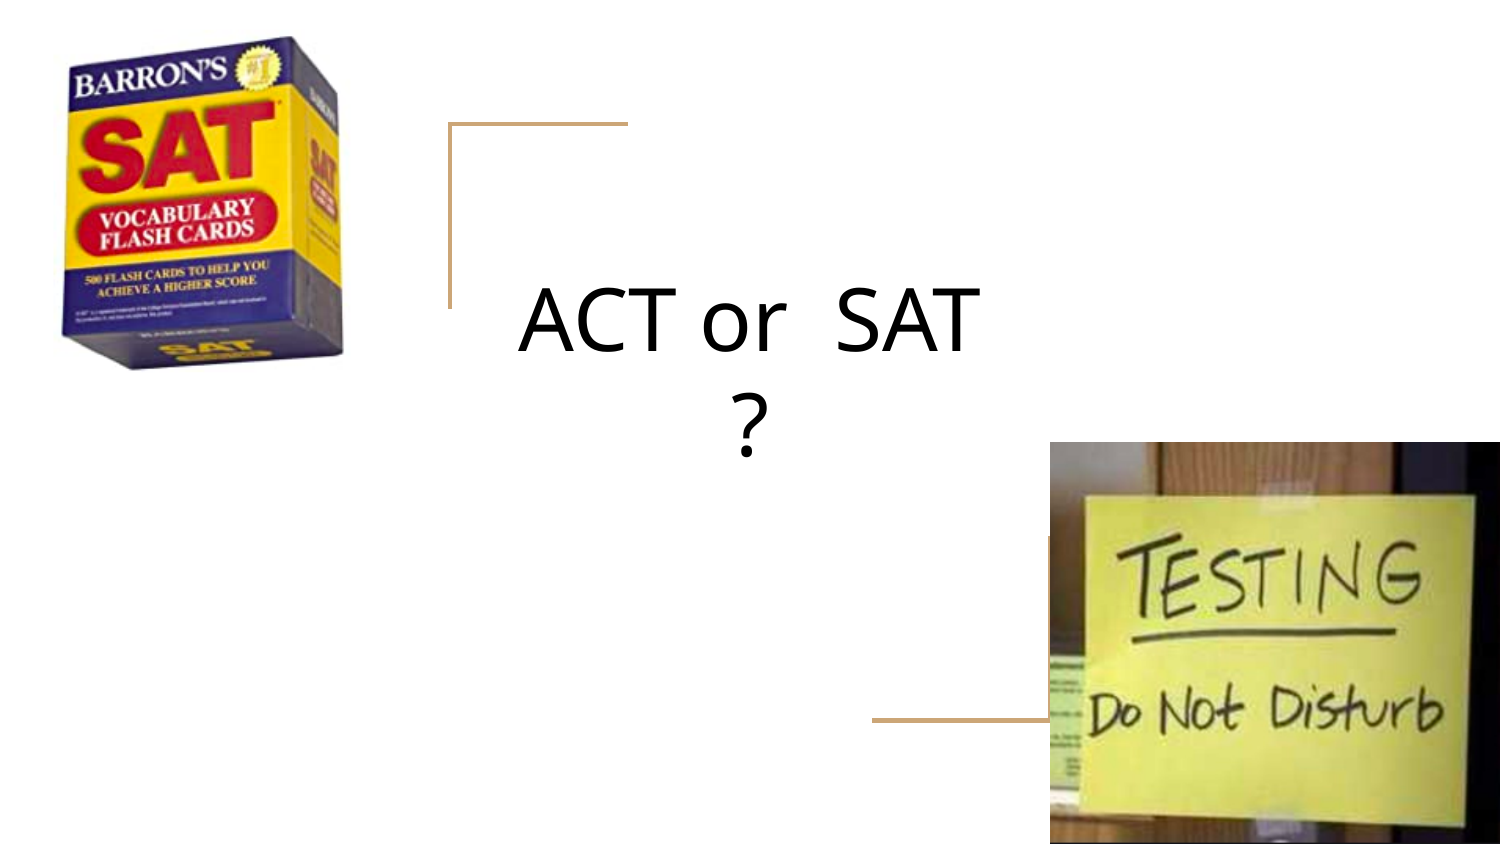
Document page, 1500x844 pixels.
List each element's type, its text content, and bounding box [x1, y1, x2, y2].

picture [24, 24, 377, 402]
picture [1050, 442, 1500, 844]
title ACT or SAT ? [499, 236, 1001, 490]
